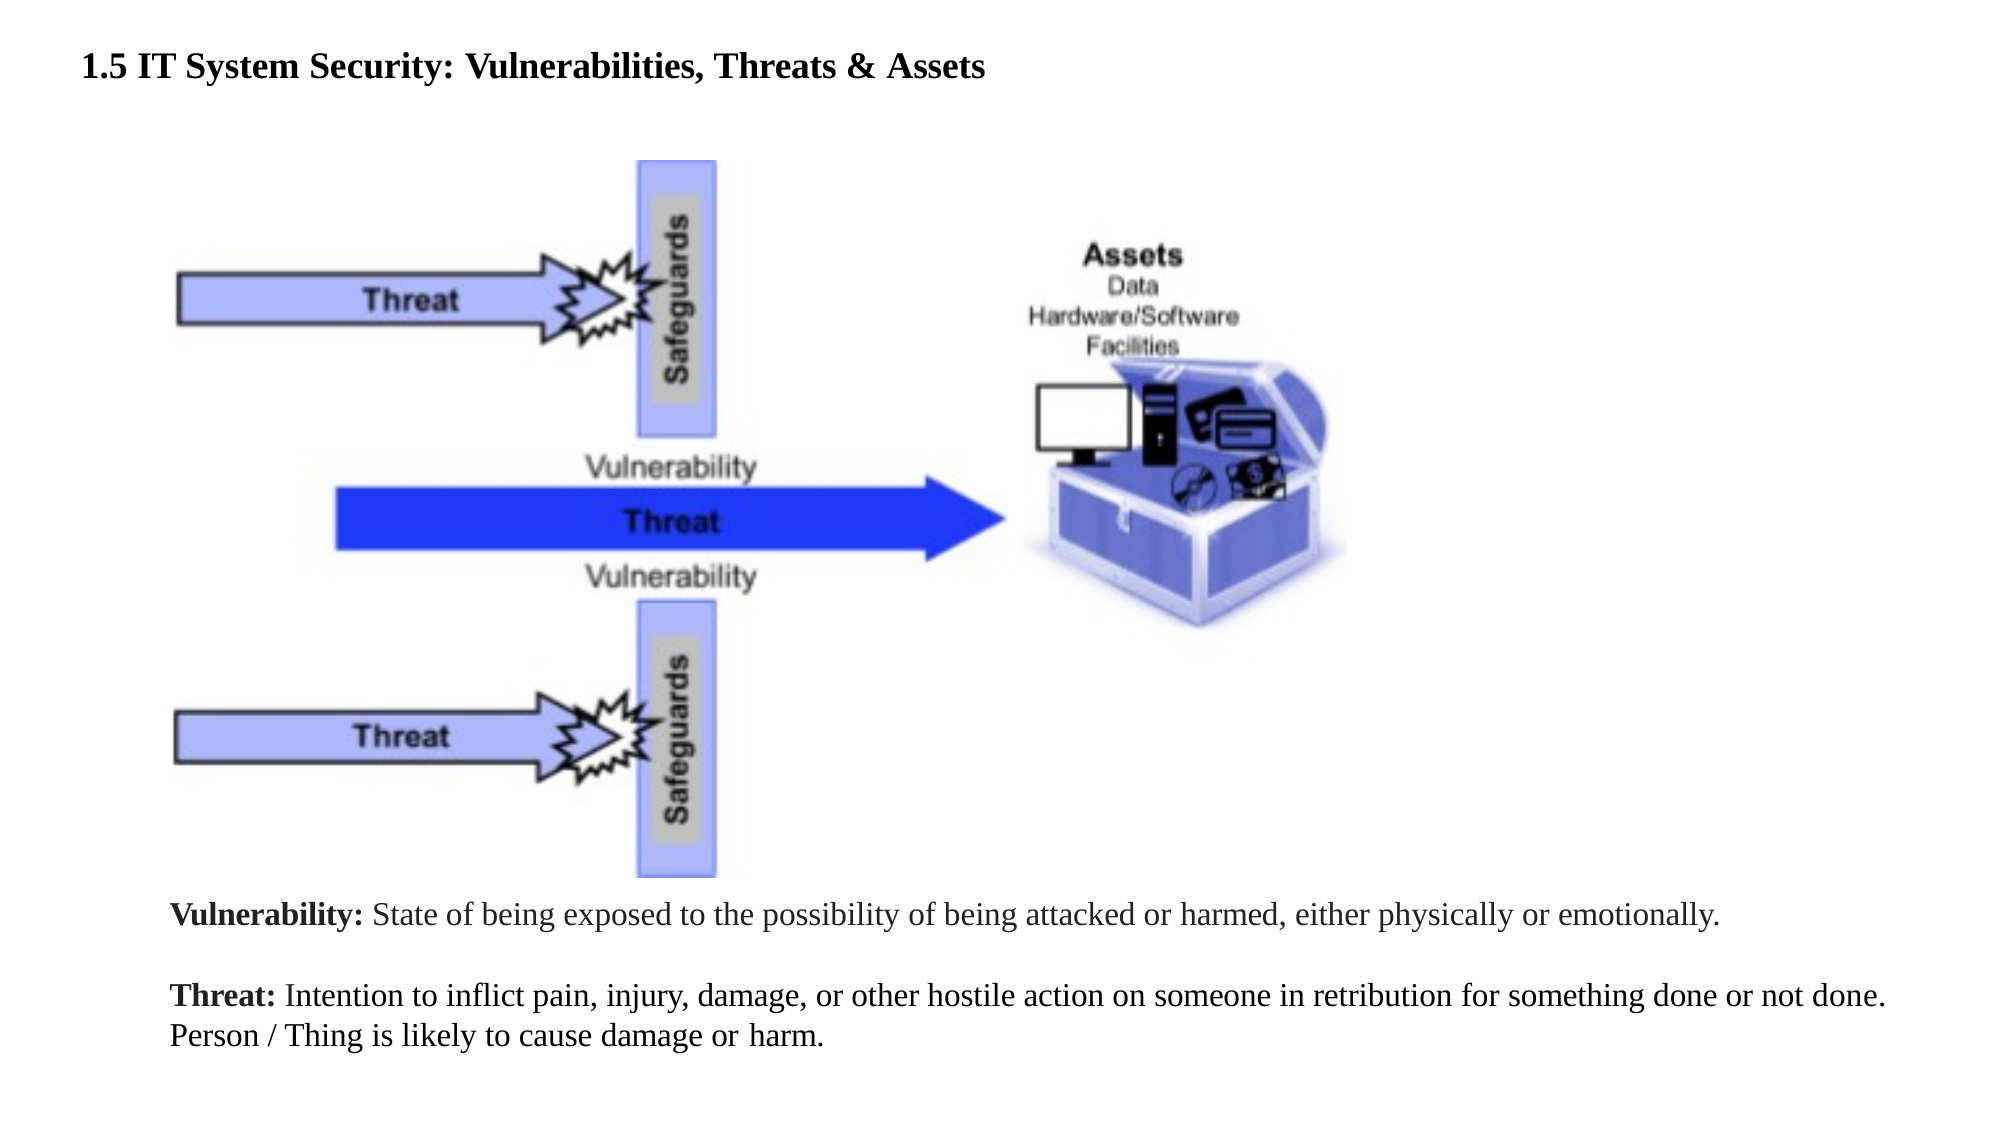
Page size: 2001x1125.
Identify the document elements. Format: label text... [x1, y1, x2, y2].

text_box [172, 160, 1347, 878]
title 1.5 IT System Security: Vulnerabilities, Threats & Assets [78, 38, 991, 229]
text_box Vulnerability: State of being exposed to the possibility of being attacked or harmed, either physically or emotionally. Threat: Intention to inflict pain, injury, damage, or other hostile action on someone in retribution for something done or not done. Person / Thing is likely to cause damage or harm. [167, 890, 1913, 1054]
